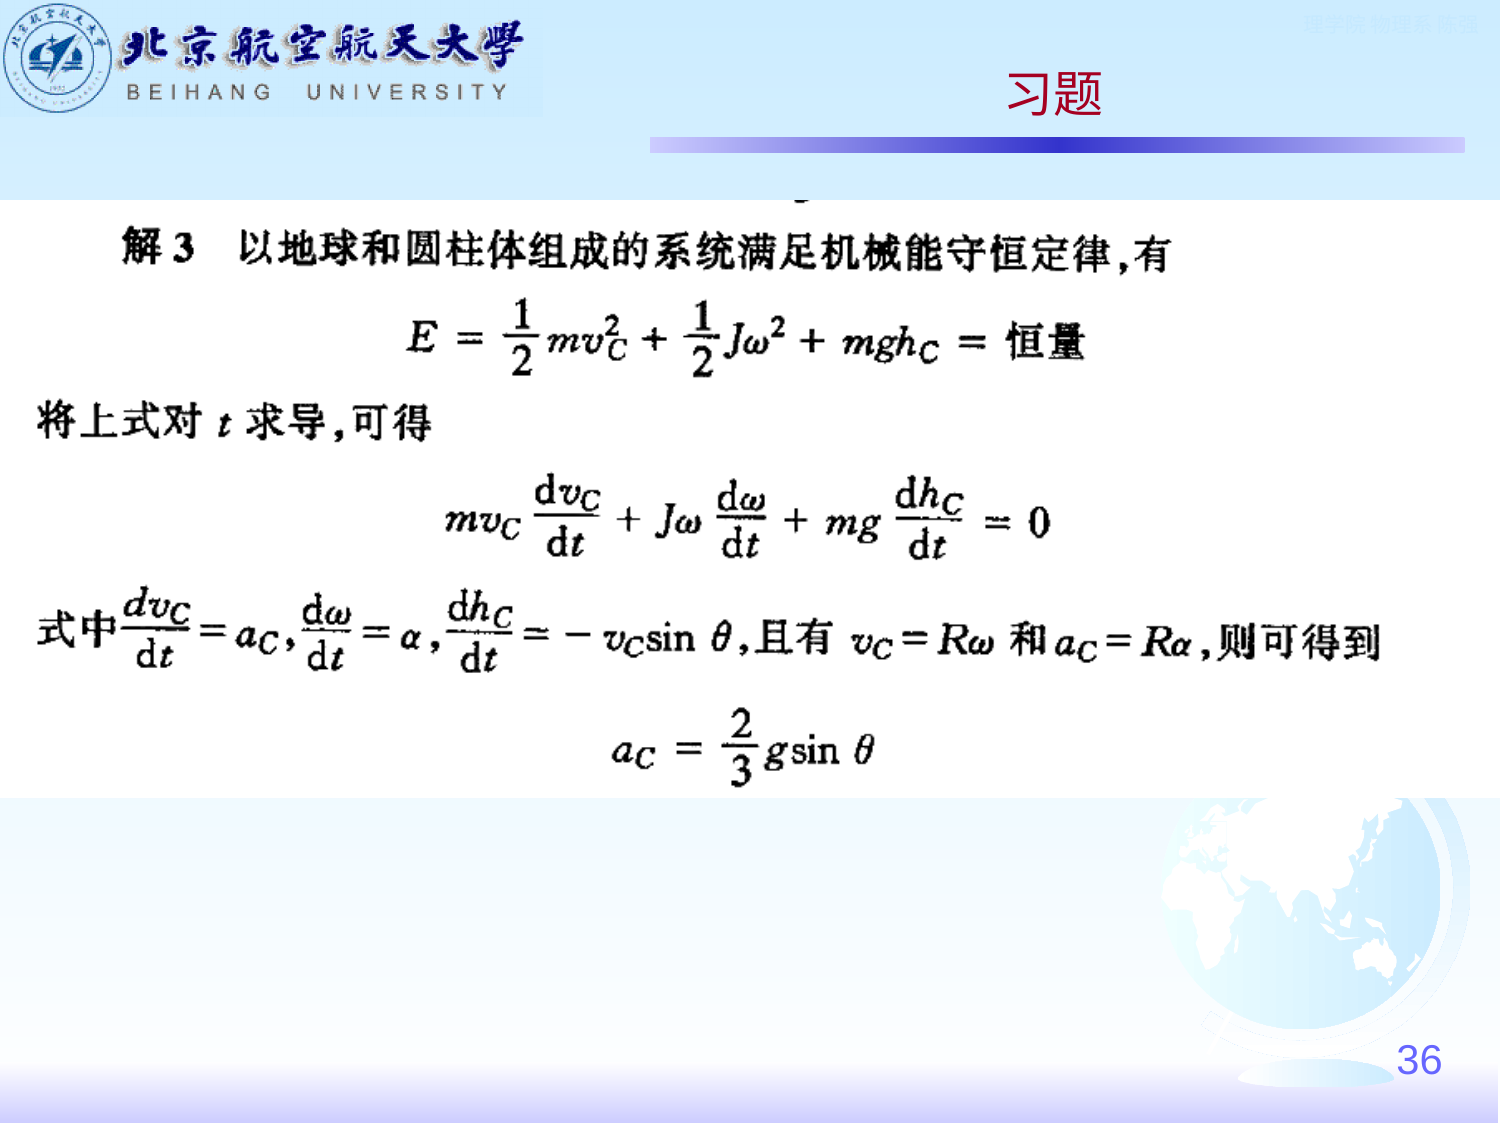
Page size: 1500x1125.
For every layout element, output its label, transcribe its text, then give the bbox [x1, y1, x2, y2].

text_box 习题 [625, 47, 1483, 138]
slide_number 36 [1145, 1024, 1459, 1101]
picture [0, 199, 1500, 798]
picture [0, 0, 543, 117]
